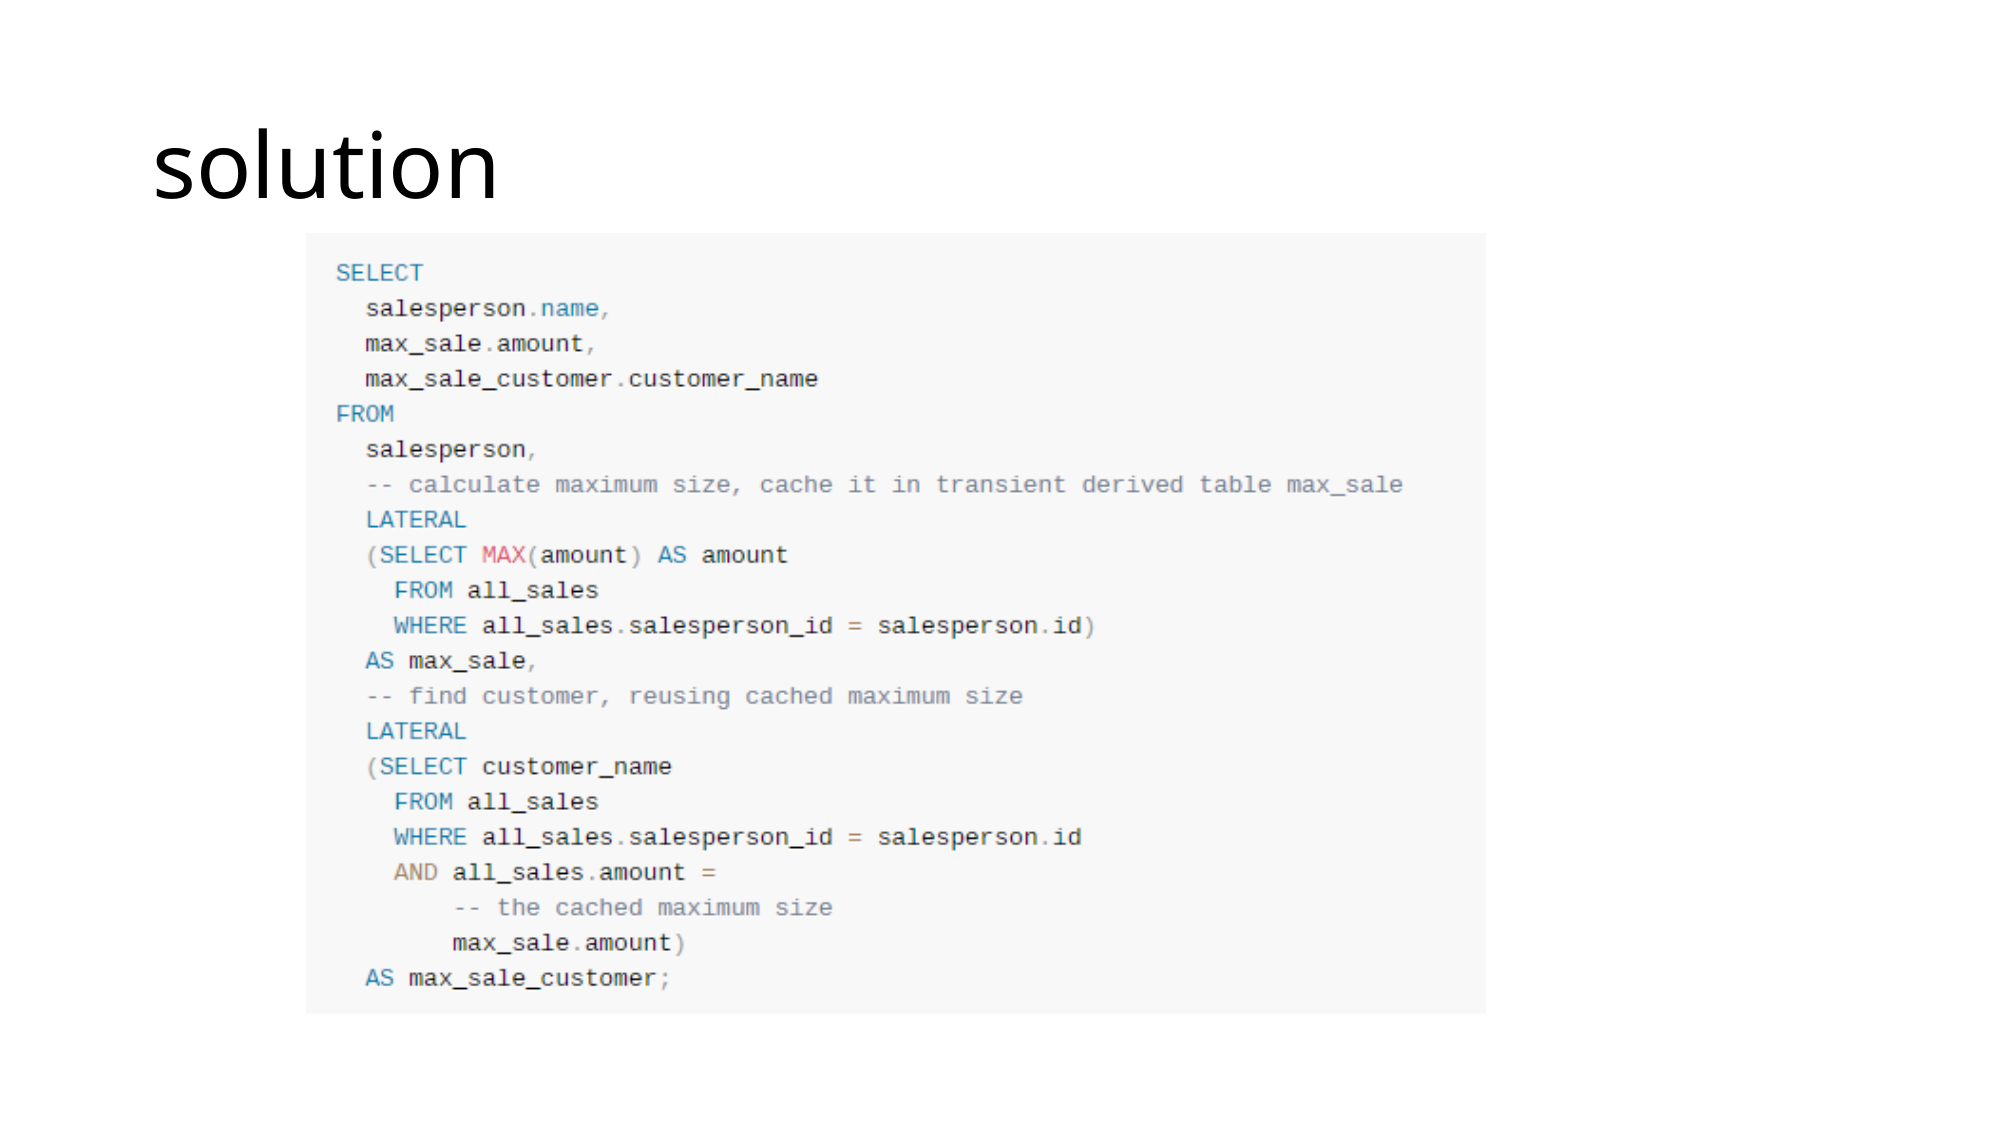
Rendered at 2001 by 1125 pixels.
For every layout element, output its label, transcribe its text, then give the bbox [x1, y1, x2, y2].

picture [306, 233, 1486, 1014]
title solution [137, 59, 1863, 278]
